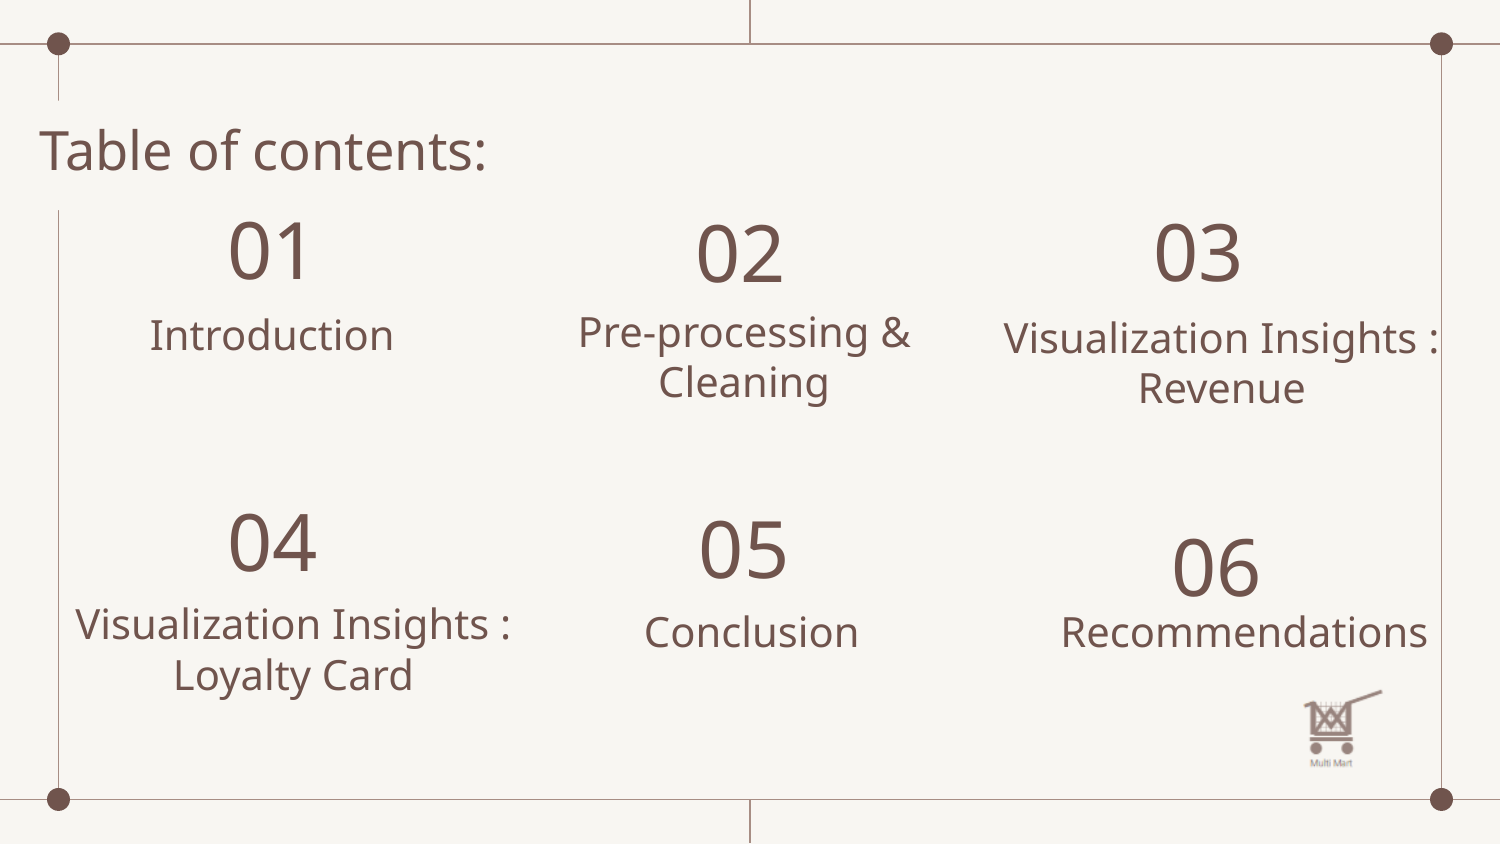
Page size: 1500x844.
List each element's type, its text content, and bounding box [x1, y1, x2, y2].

text_box 06 [1130, 509, 1302, 620]
text_box Visualization Insights : Loyalty Card [33, 619, 554, 678]
text_box Visualization Insights : Revenue [981, 315, 1462, 408]
text_box Recommendations [1030, 601, 1459, 661]
picture [1283, 677, 1406, 778]
text_box Pre-processing & Cleaning [540, 326, 949, 386]
text_box 01 [187, 192, 358, 303]
text_box 04 [187, 484, 358, 595]
text_box Introduction [68, 304, 477, 364]
title Table of contents: [24, 100, 691, 211]
text_box 03 [1113, 195, 1285, 305]
text_box Conclusion [547, 601, 956, 661]
text_box 02 [654, 195, 826, 306]
text_box 05 [658, 492, 830, 602]
